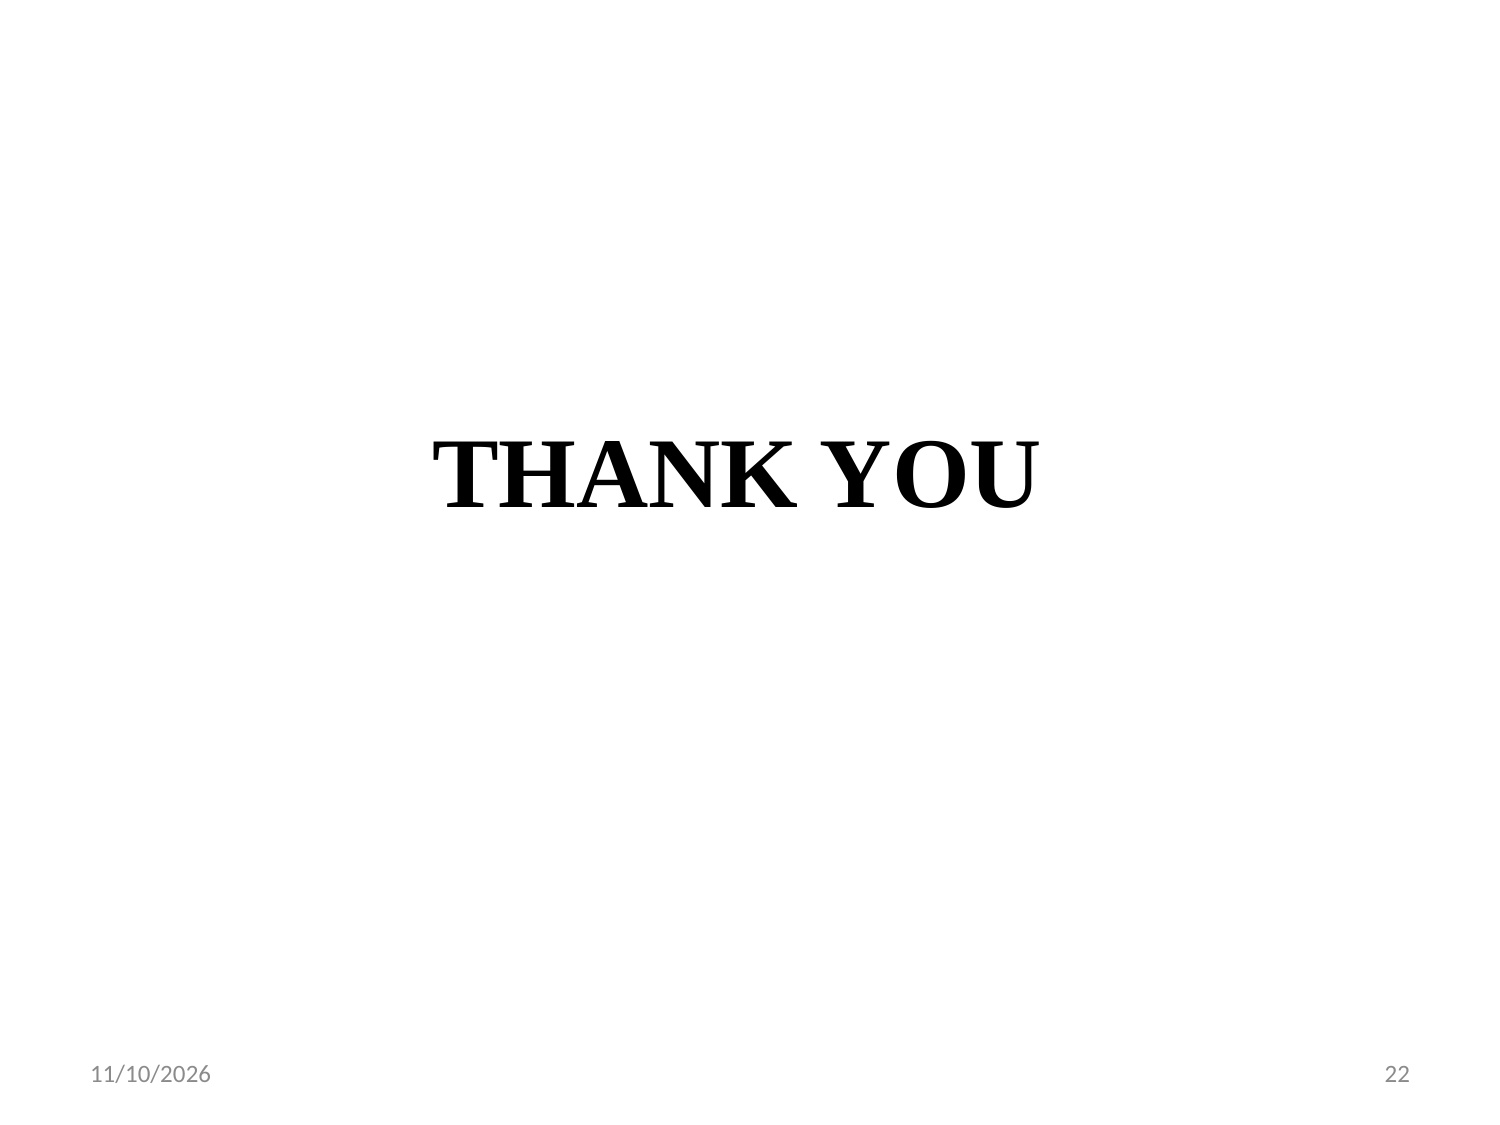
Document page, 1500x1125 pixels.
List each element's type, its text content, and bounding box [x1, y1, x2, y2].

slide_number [75, 1042, 425, 1103]
list THANK YOU [75, 399, 1425, 1005]
slide_number 22 [1074, 1042, 1425, 1103]
